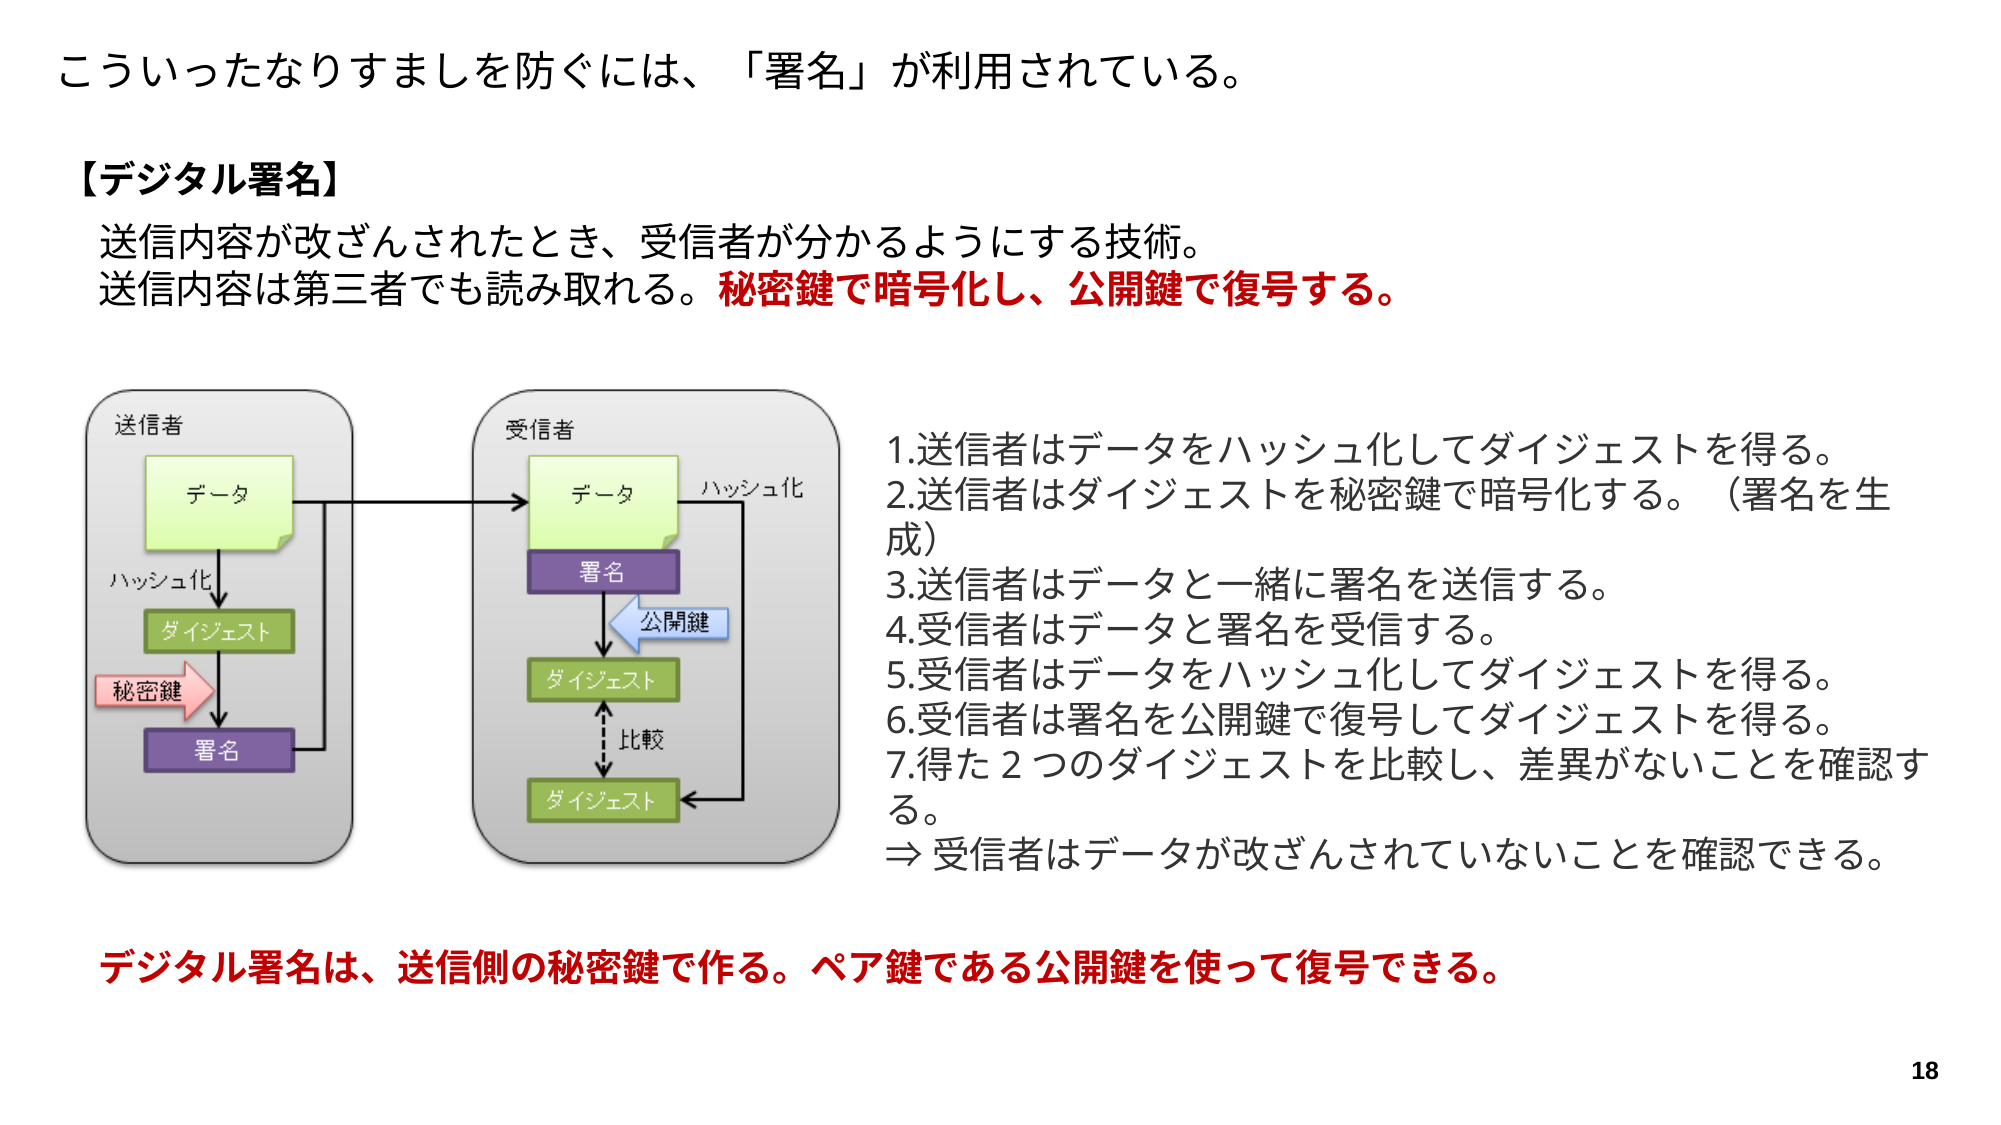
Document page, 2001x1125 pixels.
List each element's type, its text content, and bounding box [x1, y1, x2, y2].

list 【デジタル署名】 送信内容が改ざんされたとき、受信者が分かるようにする技術。 送信内容は第三者でも読み取れる。秘密鍵で暗号化し、公開鍵で復号する。 デジタル署名は、送信側の秘密鍵で作る。ペア鍵である公開鍵を使って復号できる。 [46, 149, 1873, 996]
text_box こういったなりすましを防ぐには、「署名」が利用されている。 [43, 33, 1768, 107]
text_box 送信者はデータをハッシュ化してダイジェストを得る。 送信者はダイジェストを秘密鍵で暗号化する。（署名を生成） 送信者はデータと一緒に署名を送信する。 受信者はデータと署名を受信する。 受信者はデータをハッシュ化してダイジェストを得る。 受信者は署名を公開鍵で復号してダイジェストを得る。 得た2つのダイジェストを比較し、差異がないことを確認する。 ⇒受信者はデータが改ざんされていないことを確認できる。 [870, 418, 1981, 884]
picture [78, 385, 848, 875]
